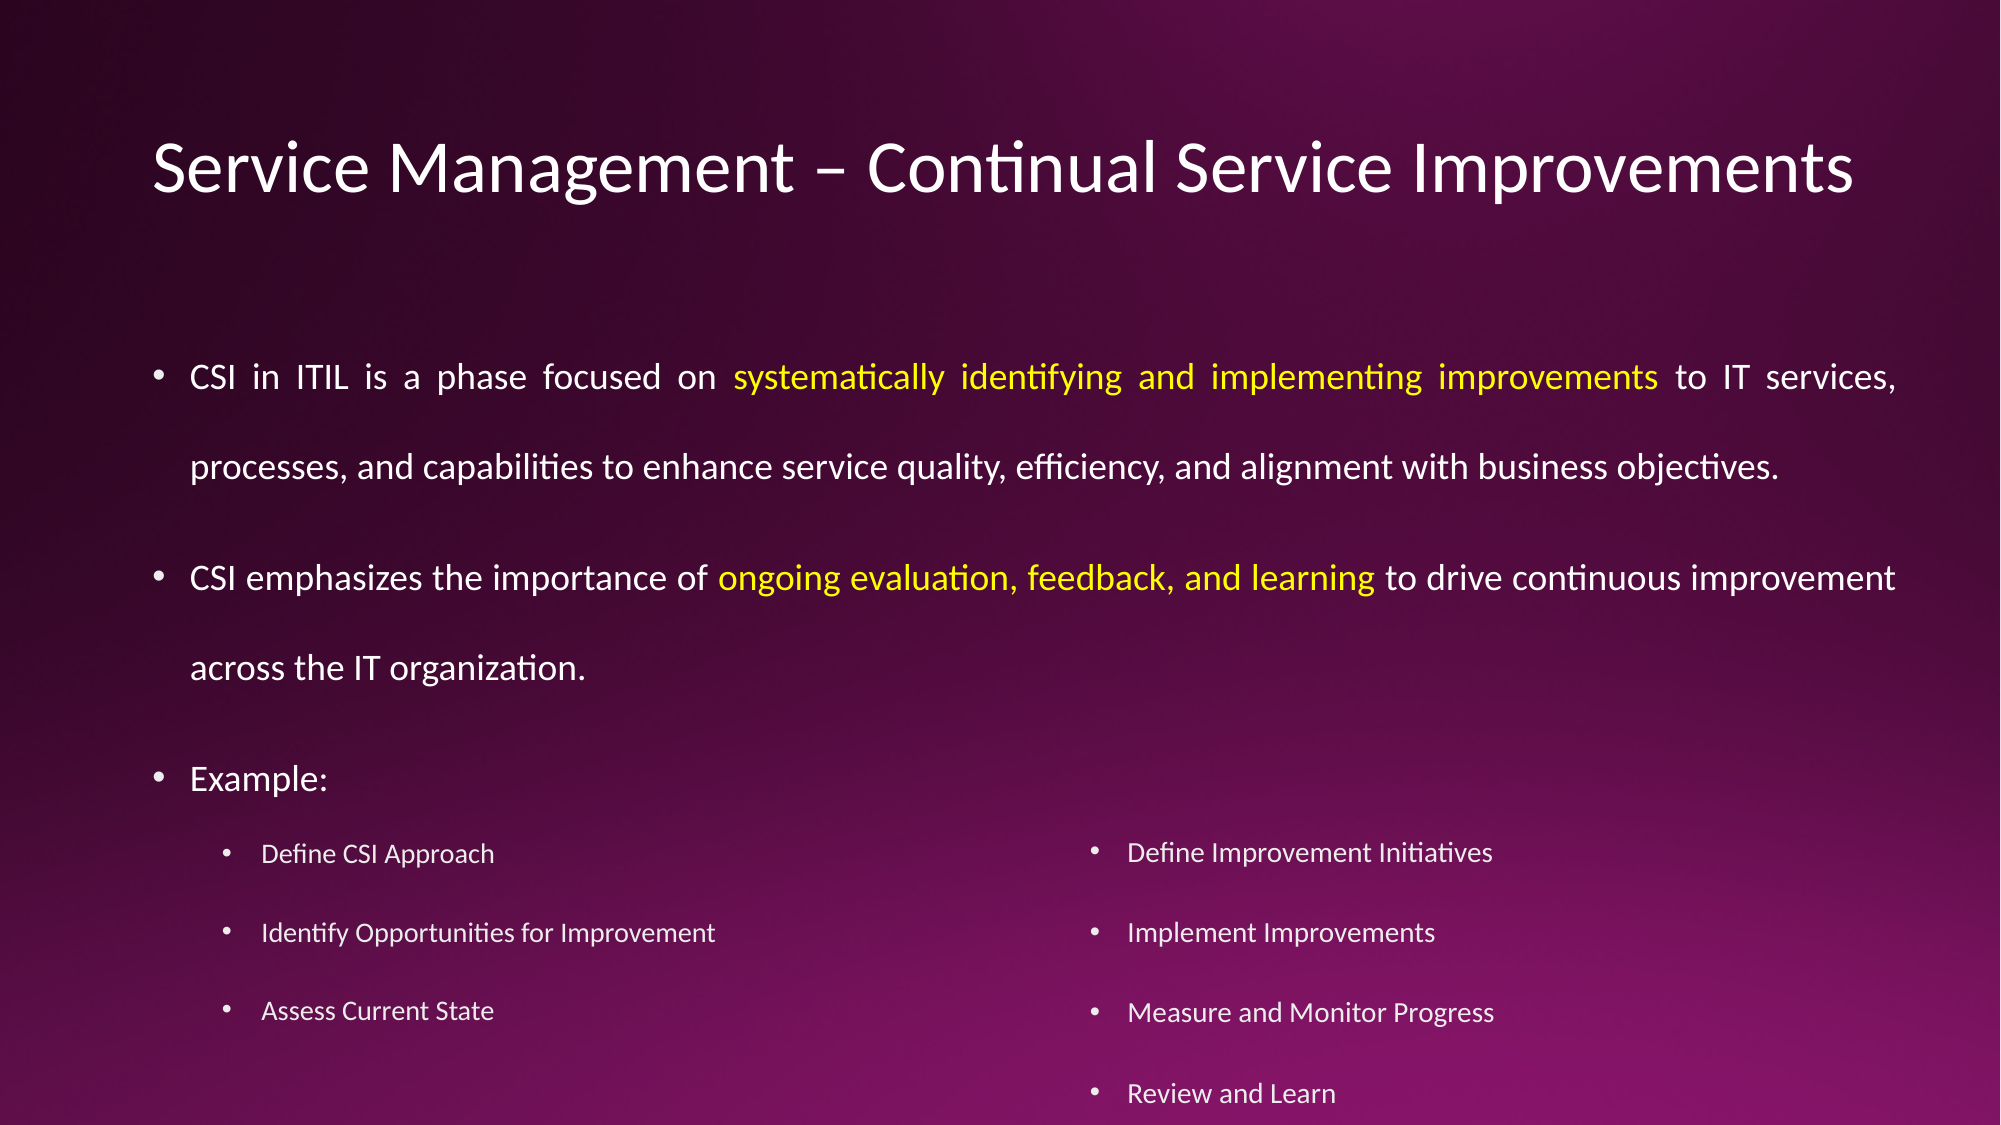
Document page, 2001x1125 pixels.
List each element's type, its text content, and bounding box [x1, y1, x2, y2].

list CSI in ITIL is a phase focused on systematically identifying and implementing improvements to IT services, processes, and capabilities to enhance service quality, efficiency, and alignment with business objectives. CSI emphasizes the importance of ongoing evaluation, feedback, and learning to drive continuous improvement across the IT organization. Example: [137, 299, 1912, 1088]
title Service Management – Continual Service Improvements [137, 59, 1912, 278]
text_box Define CSI Approach Identify Opportunities for Improvement Assess Current State [137, 794, 805, 1035]
text_box Define Improvement Initiatives Implement Improvements Measure and Monitor Progress Review and Learn [999, 790, 1667, 1065]
picture [0, 0, 2001, 1125]
